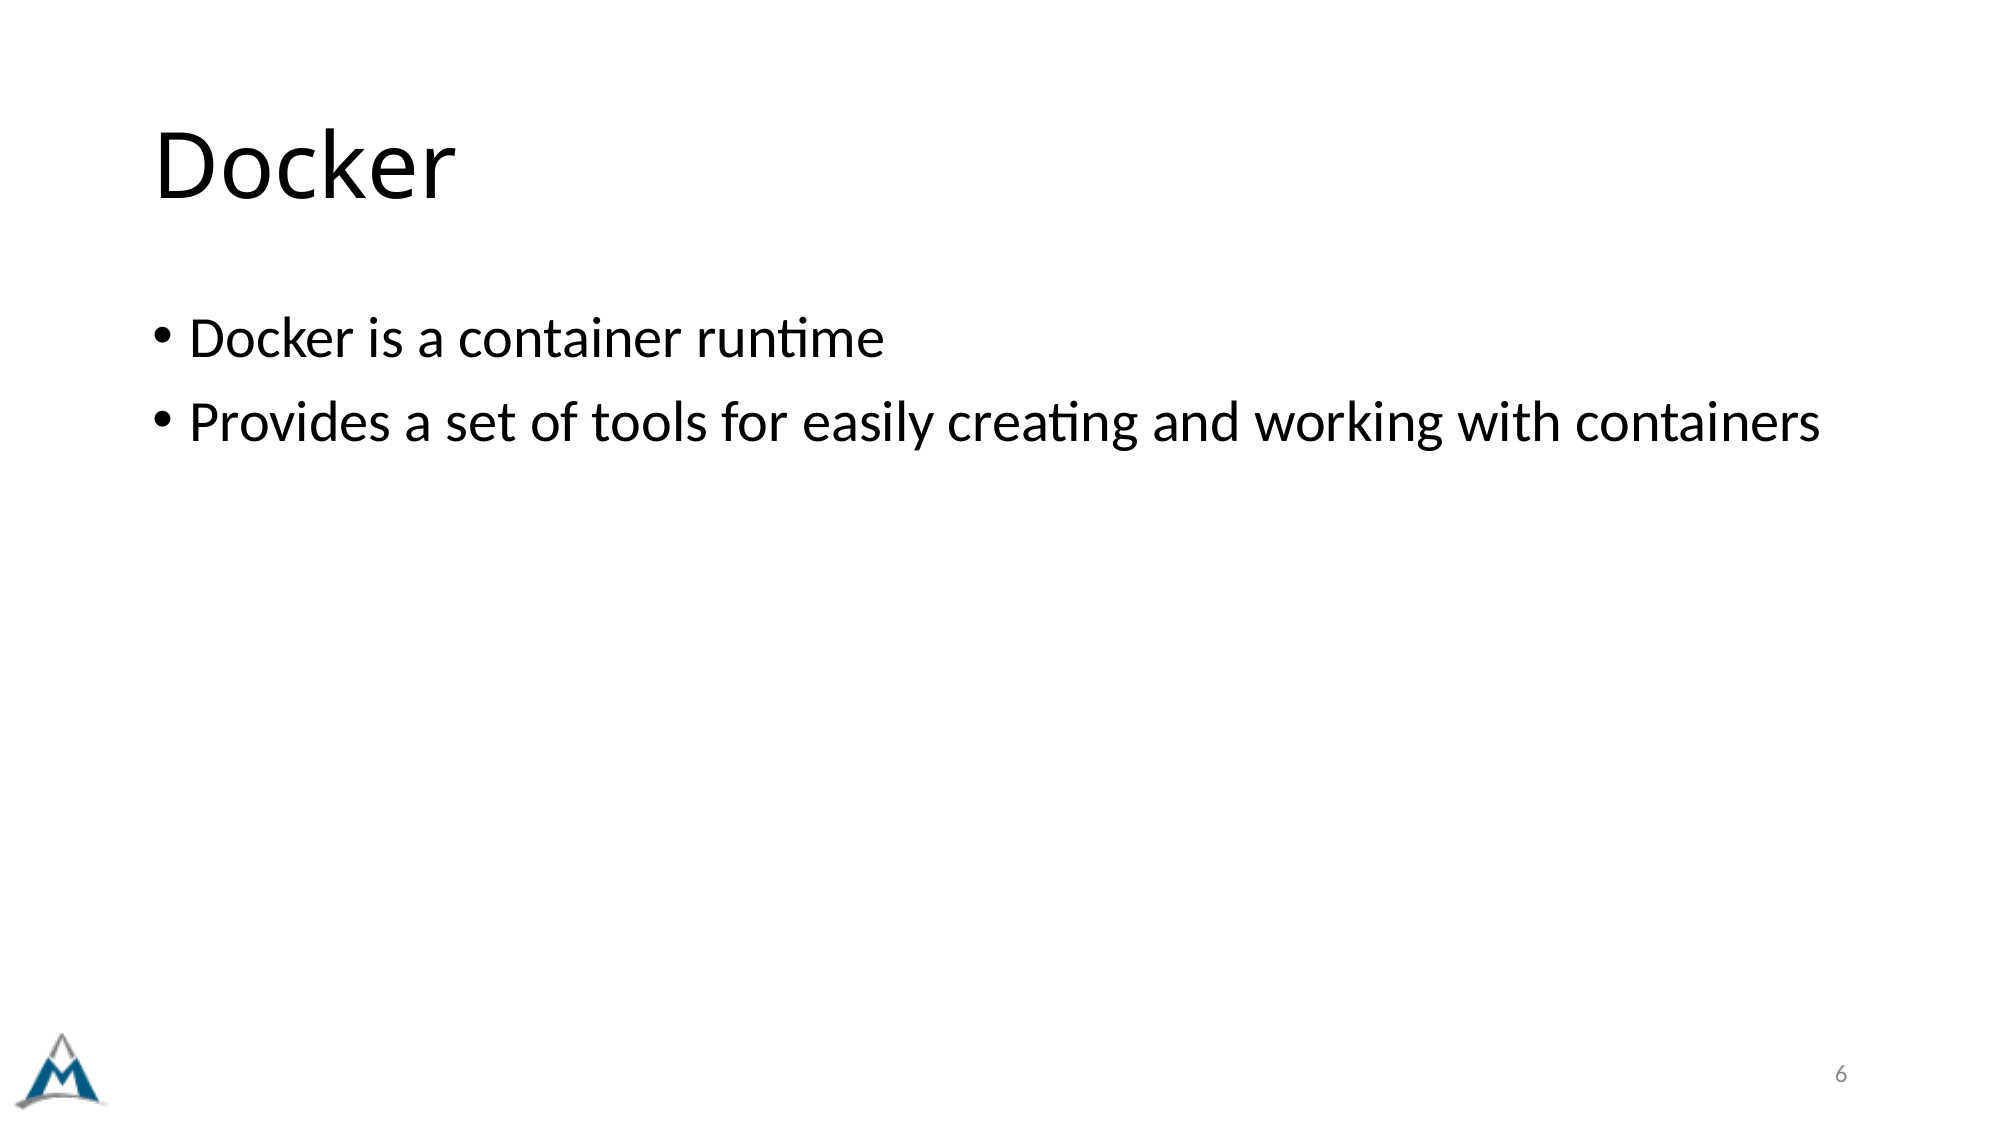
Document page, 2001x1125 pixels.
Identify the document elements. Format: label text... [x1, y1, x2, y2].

picture [12, 1033, 112, 1112]
title Docker [137, 59, 1863, 278]
slide_number 6 [1412, 1042, 1863, 1103]
list Docker is a container runtime Provides a set of tools for easily creating and working with containers [137, 299, 1863, 1014]
